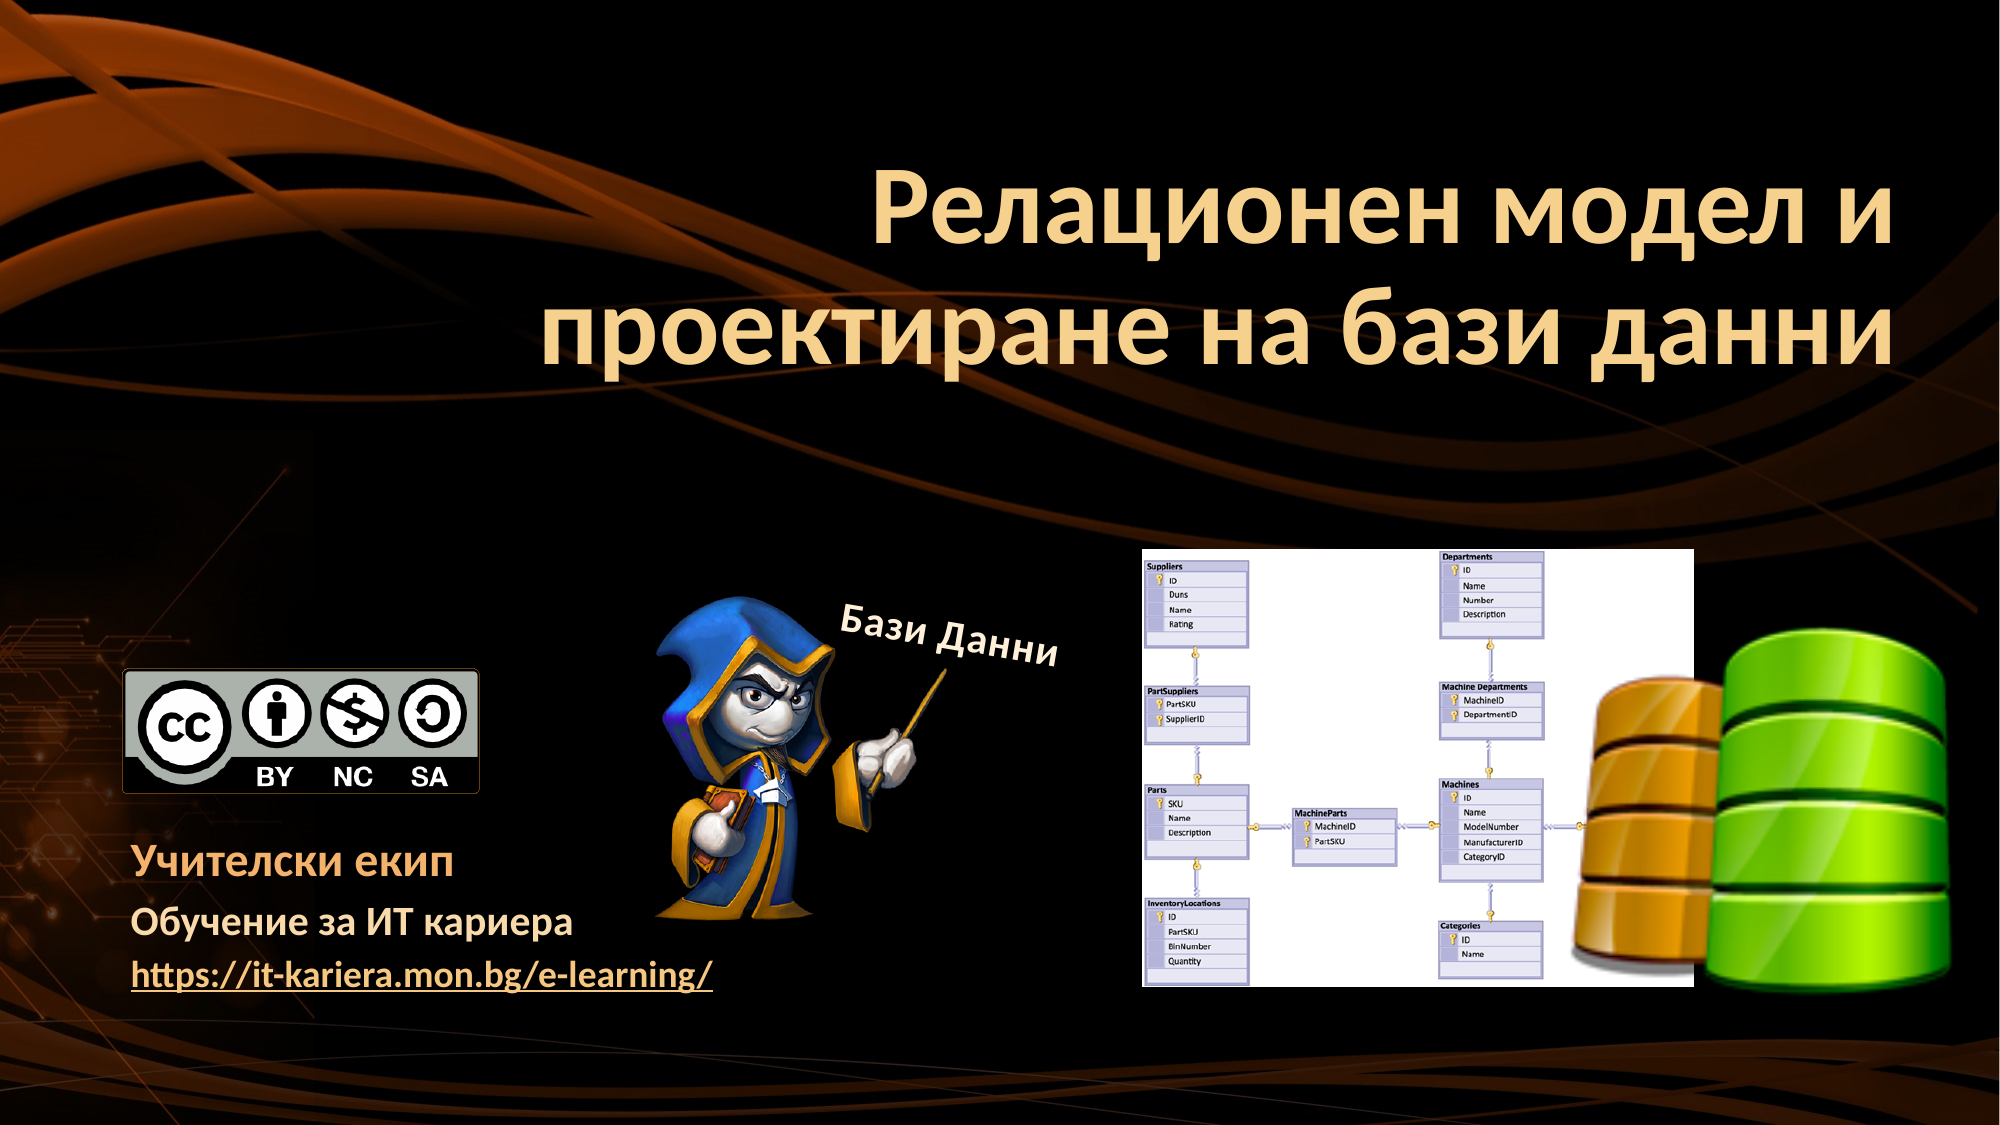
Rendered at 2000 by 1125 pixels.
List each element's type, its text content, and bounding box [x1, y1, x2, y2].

text_box Релационен модел и проектиране на бази данни [437, 125, 1898, 411]
text_box [574, 314, 1898, 534]
picture [0, 0, 2000, 1125]
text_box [122, 594, 1077, 1009]
